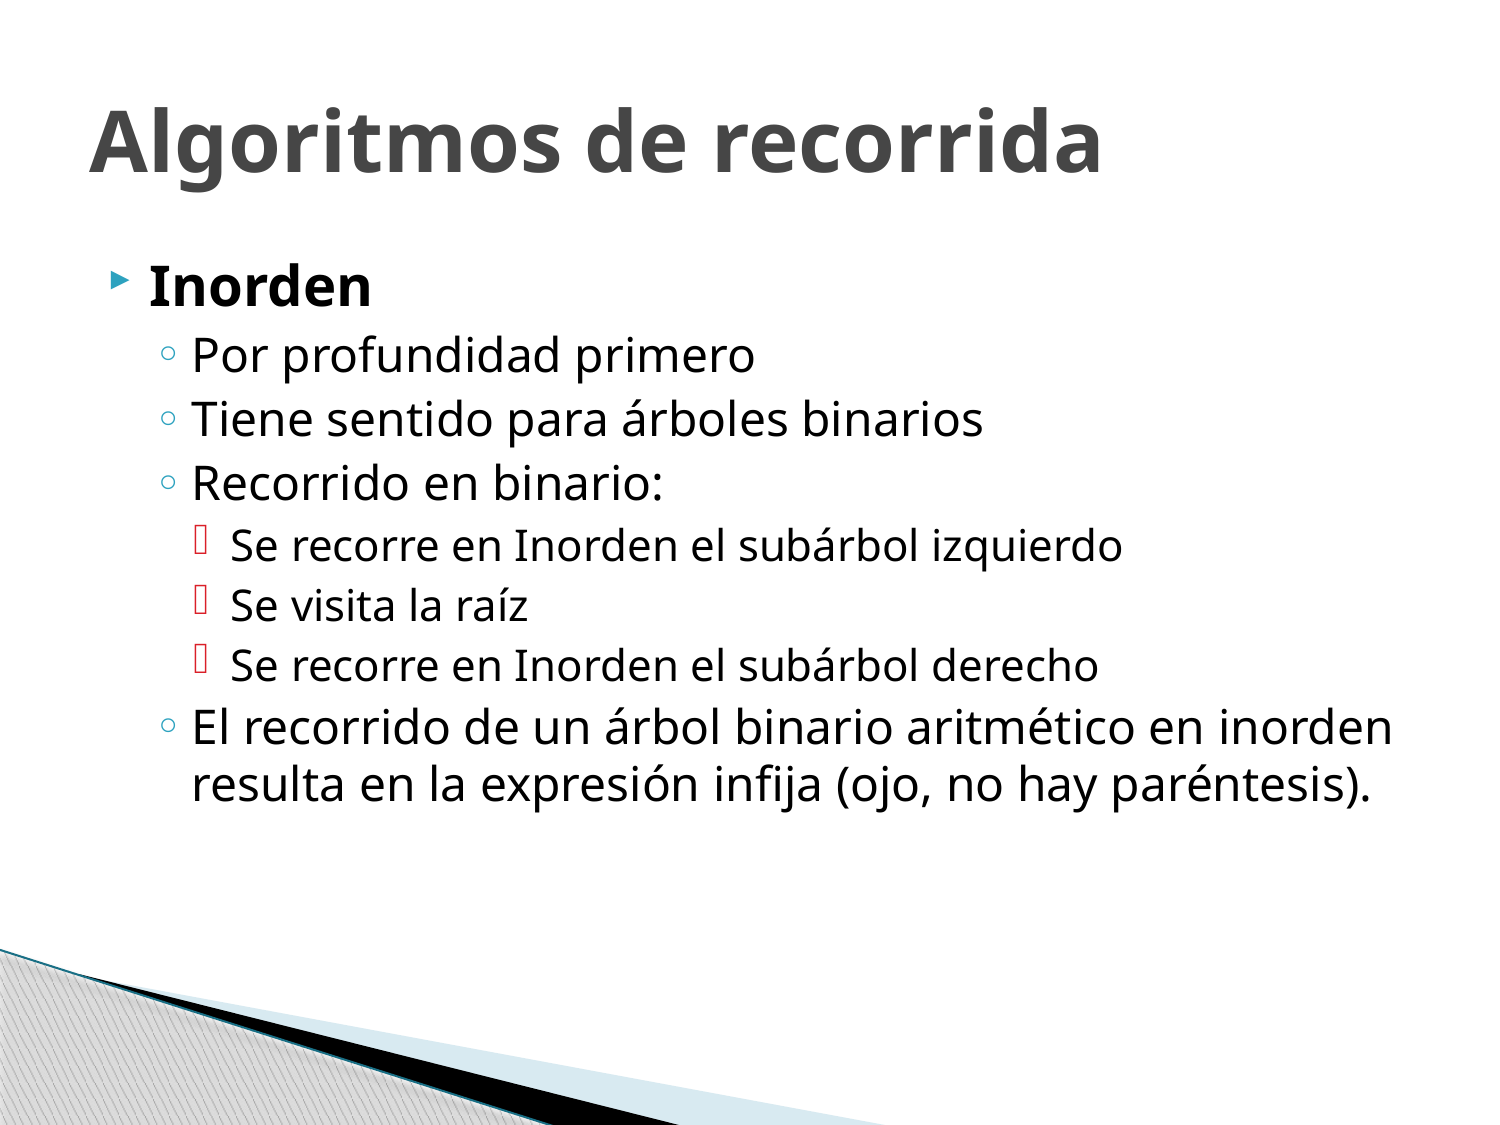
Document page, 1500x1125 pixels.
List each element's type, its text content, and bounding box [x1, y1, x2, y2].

list Inorden Por profundidad primero Tiene sentido para árboles binarios Recorrido en binario: Se recorre en Inorden el subárbol izquierdo Se visita la raíz Se recorre en Inorden el subárbol derecho El recorrido de un árbol binario aritmético en inorden resulta en la expresión infija (ojo, no hay paréntesis). [75, 243, 1425, 986]
title Algoritmos de recorrida [75, 45, 1425, 233]
